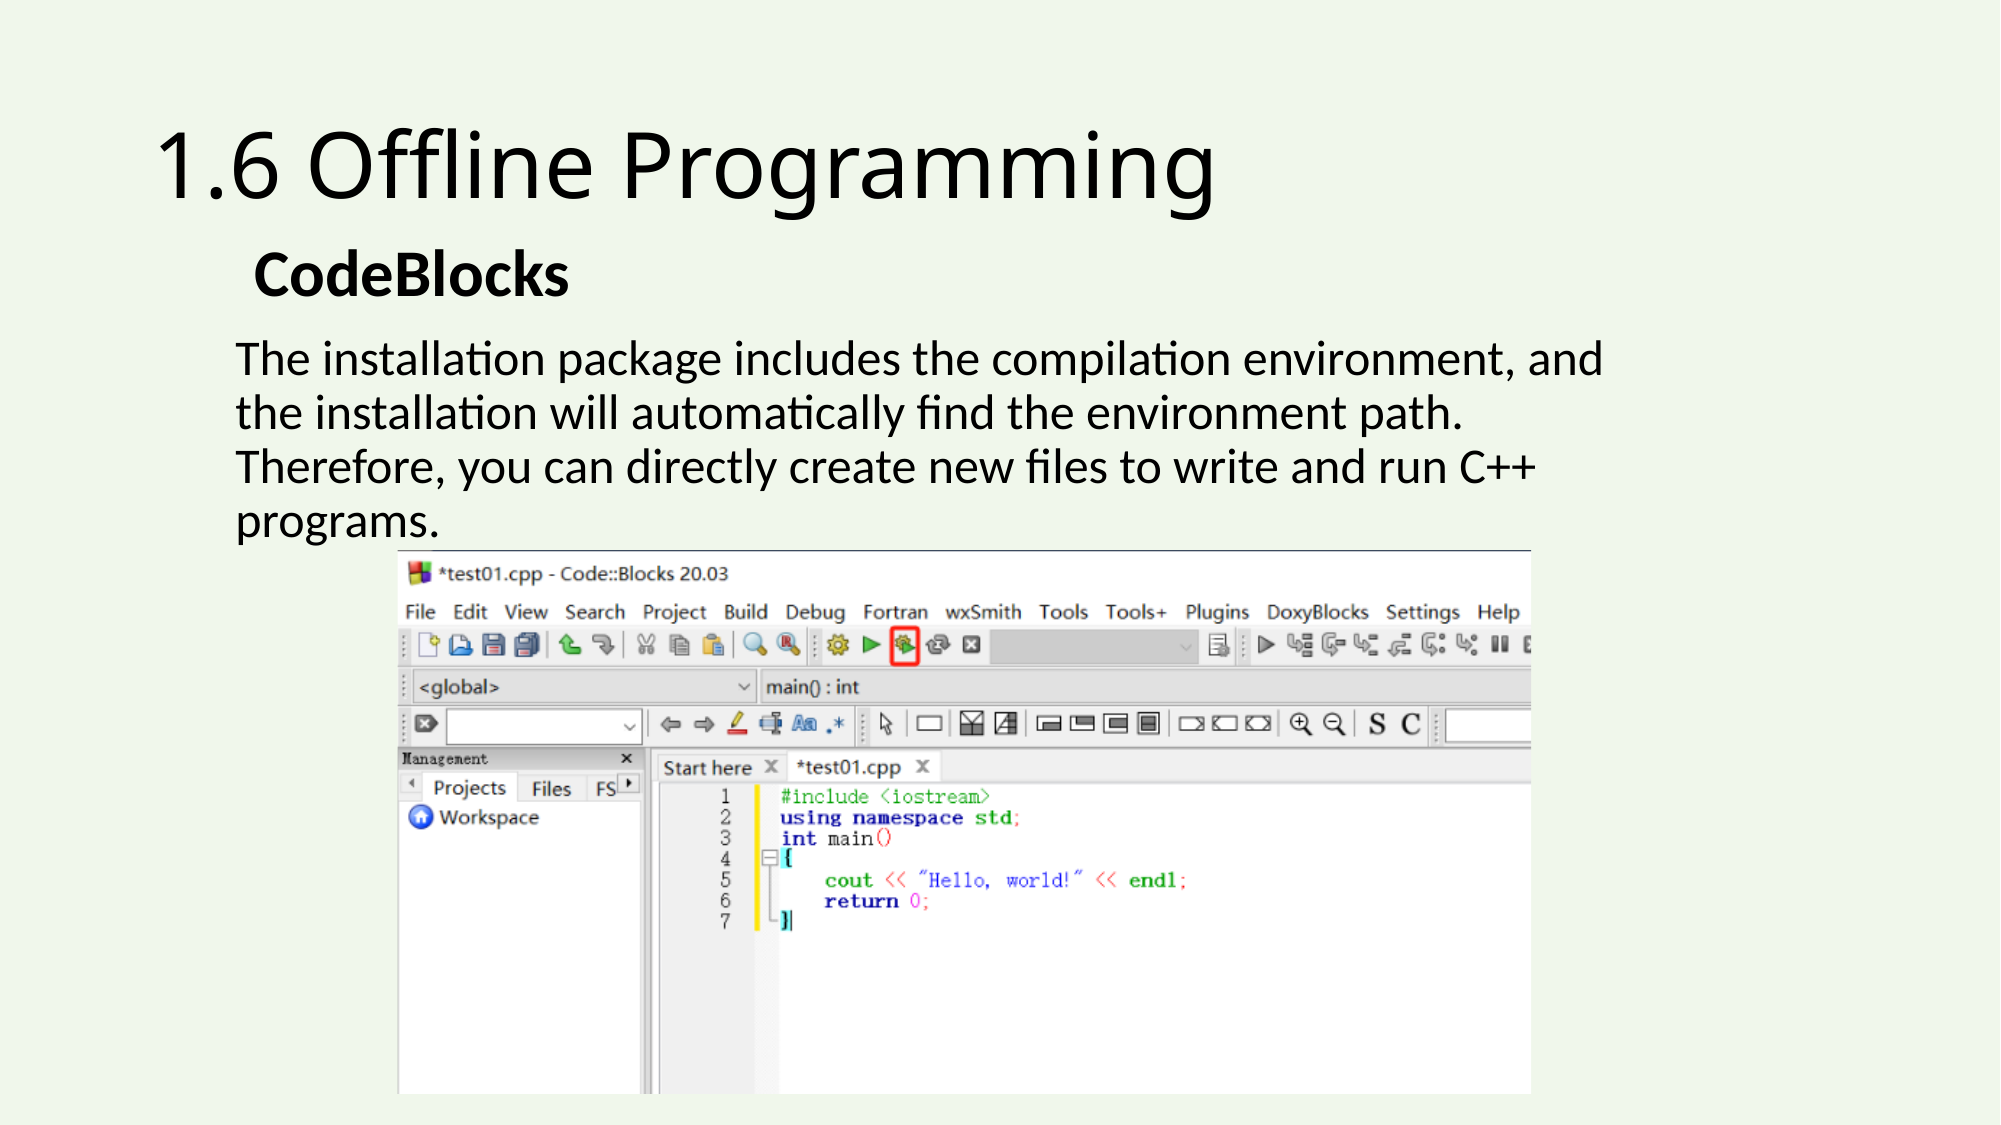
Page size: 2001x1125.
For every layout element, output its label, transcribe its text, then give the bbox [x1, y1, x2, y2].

picture [397, 550, 1532, 1095]
list CodeBlocks The installation package includes the compilation environment, and the installation will automatically find the environment path. Therefore, you can directly create new files to write and run C++ programs. [220, 231, 1683, 1001]
title 1.6 Offline Programming [137, 59, 1863, 278]
